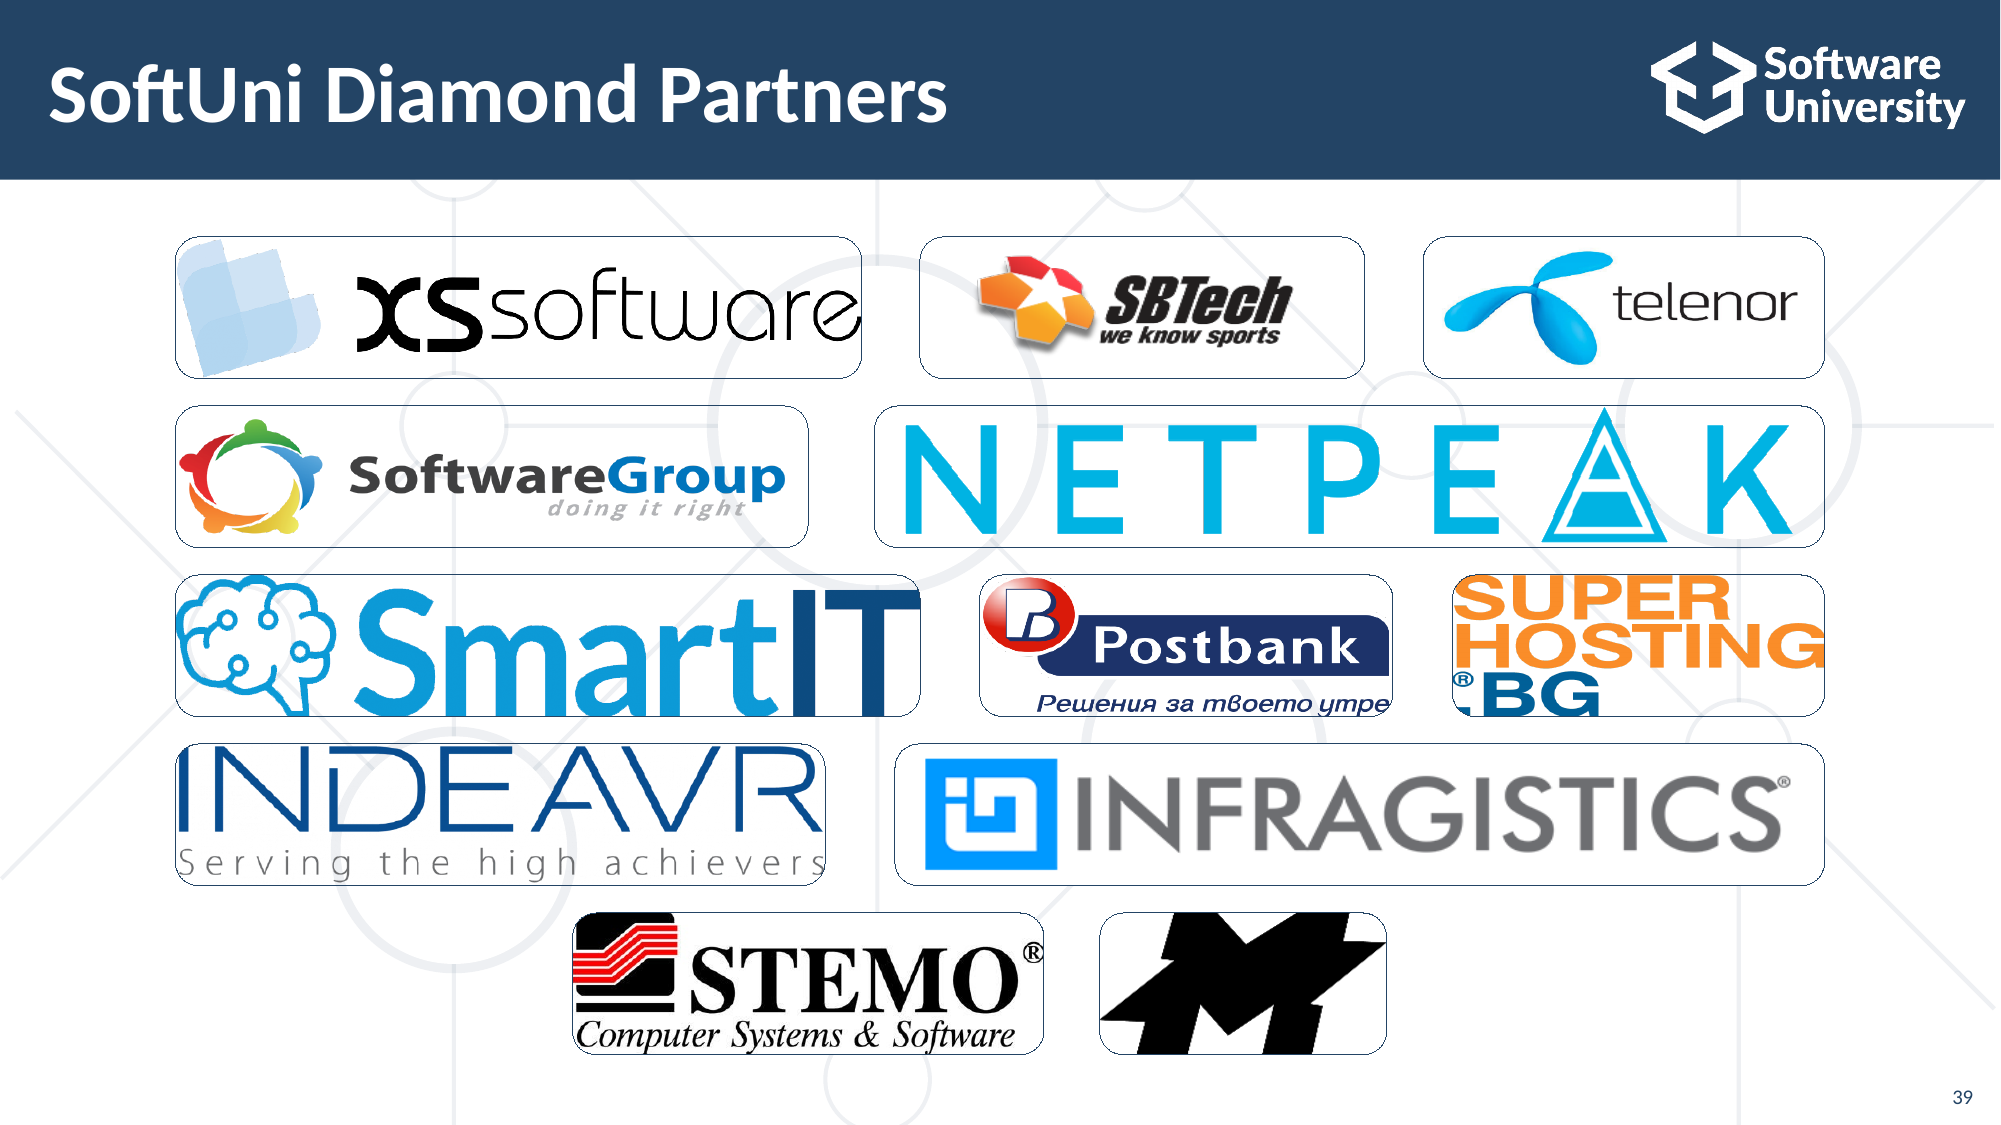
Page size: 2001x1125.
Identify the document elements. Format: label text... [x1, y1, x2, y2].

picture [234, 661, 243, 670]
picture [894, 743, 1825, 886]
picture [595, 678, 626, 702]
picture [263, 574, 921, 717]
picture [611, 706, 634, 717]
picture [979, 574, 1394, 717]
picture [1651, 41, 1966, 134]
picture [874, 405, 1825, 548]
picture [295, 647, 305, 656]
picture [1452, 574, 1825, 717]
picture [1099, 912, 1387, 1055]
picture [517, 642, 545, 717]
picture [175, 405, 809, 548]
picture [175, 743, 826, 886]
picture [223, 615, 232, 625]
picture [572, 912, 1045, 1055]
picture [175, 236, 862, 379]
slide_number 39 [1927, 1067, 1989, 1117]
picture [175, 631, 287, 717]
picture [184, 585, 329, 710]
picture [1422, 236, 1825, 379]
picture [264, 615, 273, 625]
picture [175, 574, 250, 616]
picture [919, 236, 1366, 379]
picture [467, 642, 495, 717]
title SoftUni Diamond Partners [31, 16, 1625, 162]
